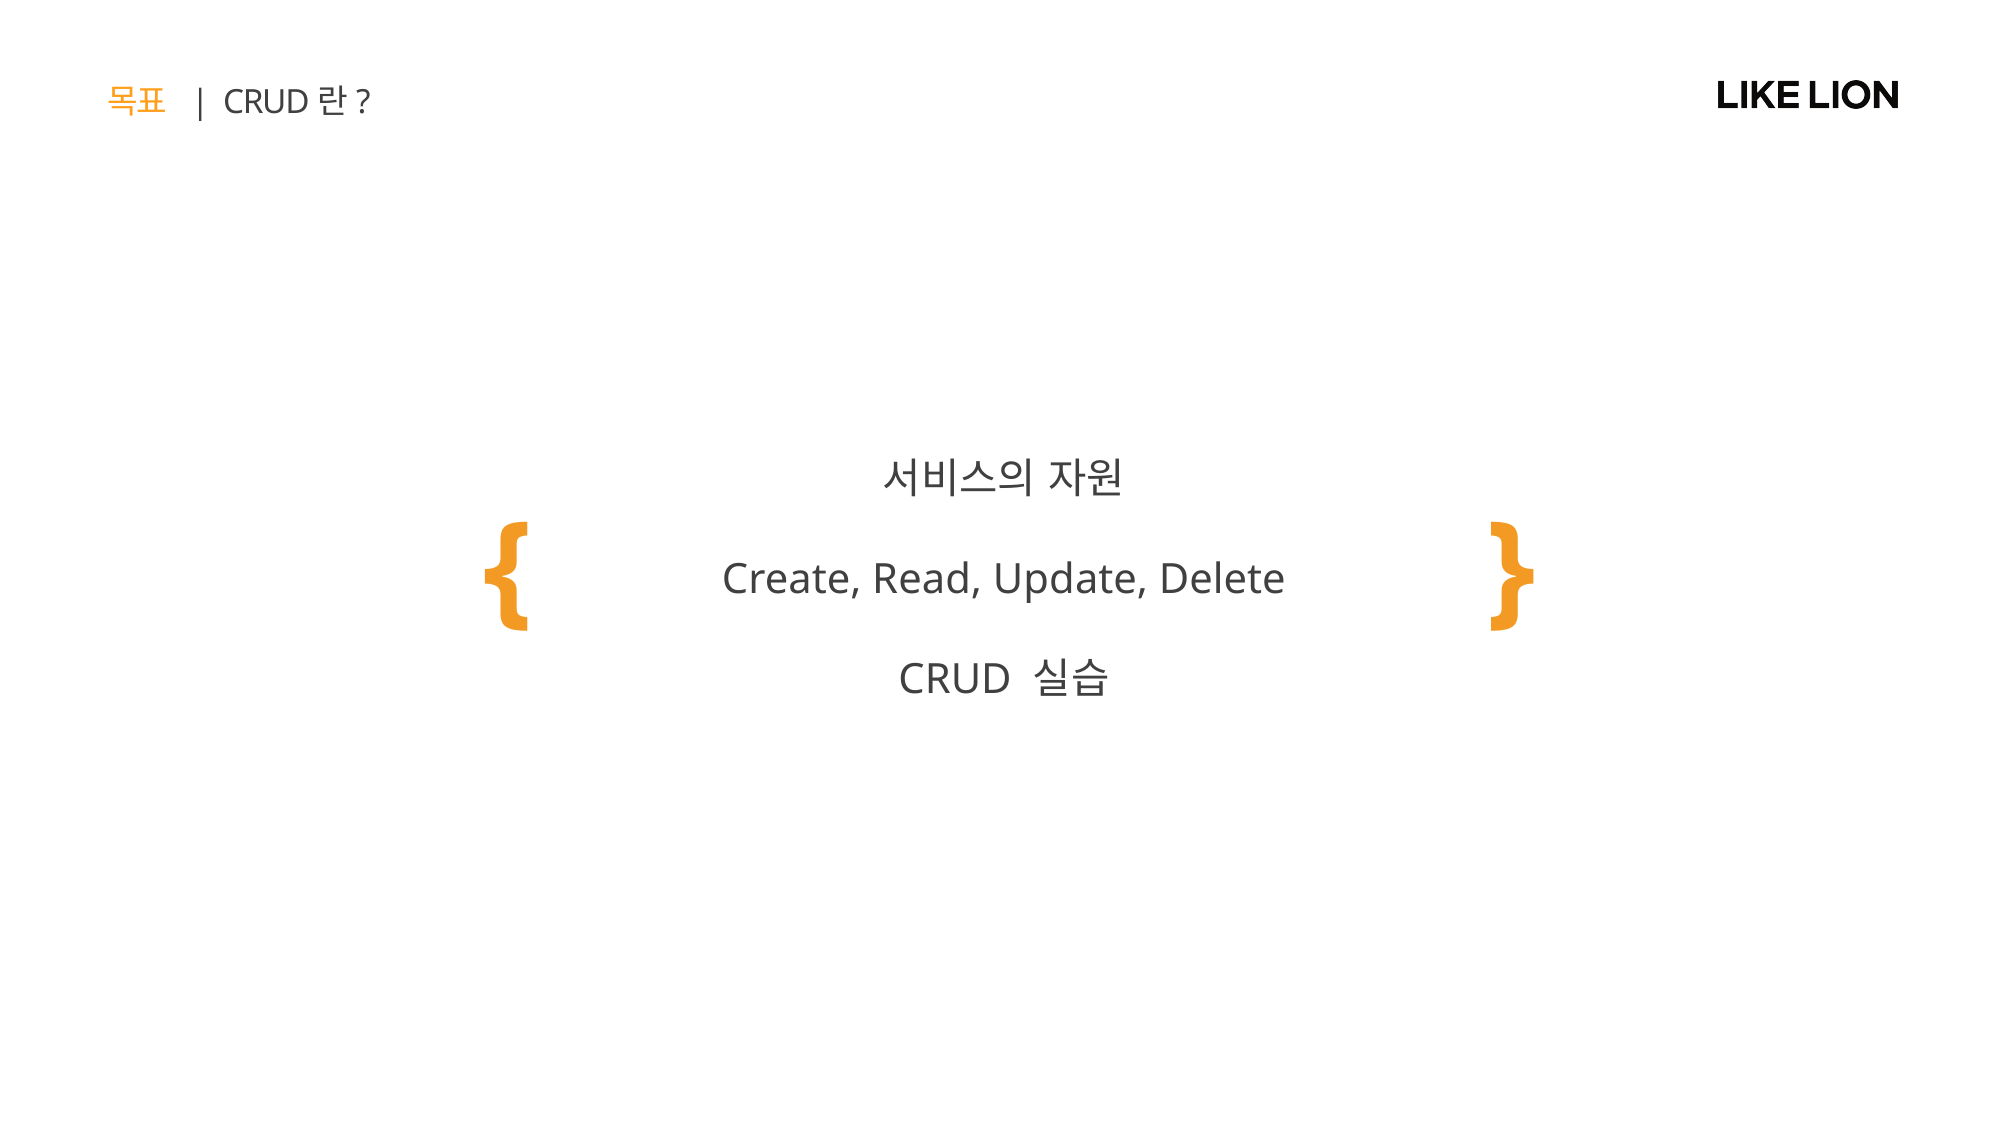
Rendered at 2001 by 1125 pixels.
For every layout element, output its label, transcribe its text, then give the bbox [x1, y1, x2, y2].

text_box 목표 | CRUD란? [92, 72, 866, 128]
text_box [468, 478, 1532, 646]
text_box 서비스의 자원 Create, Read, Update, Delete CRUD 실습 [506, 394, 1502, 478]
text_box 서비스의 자원 Create, Read, Update, Delete CRUD 실습 [506, 646, 1502, 710]
picture [1718, 80, 1898, 109]
